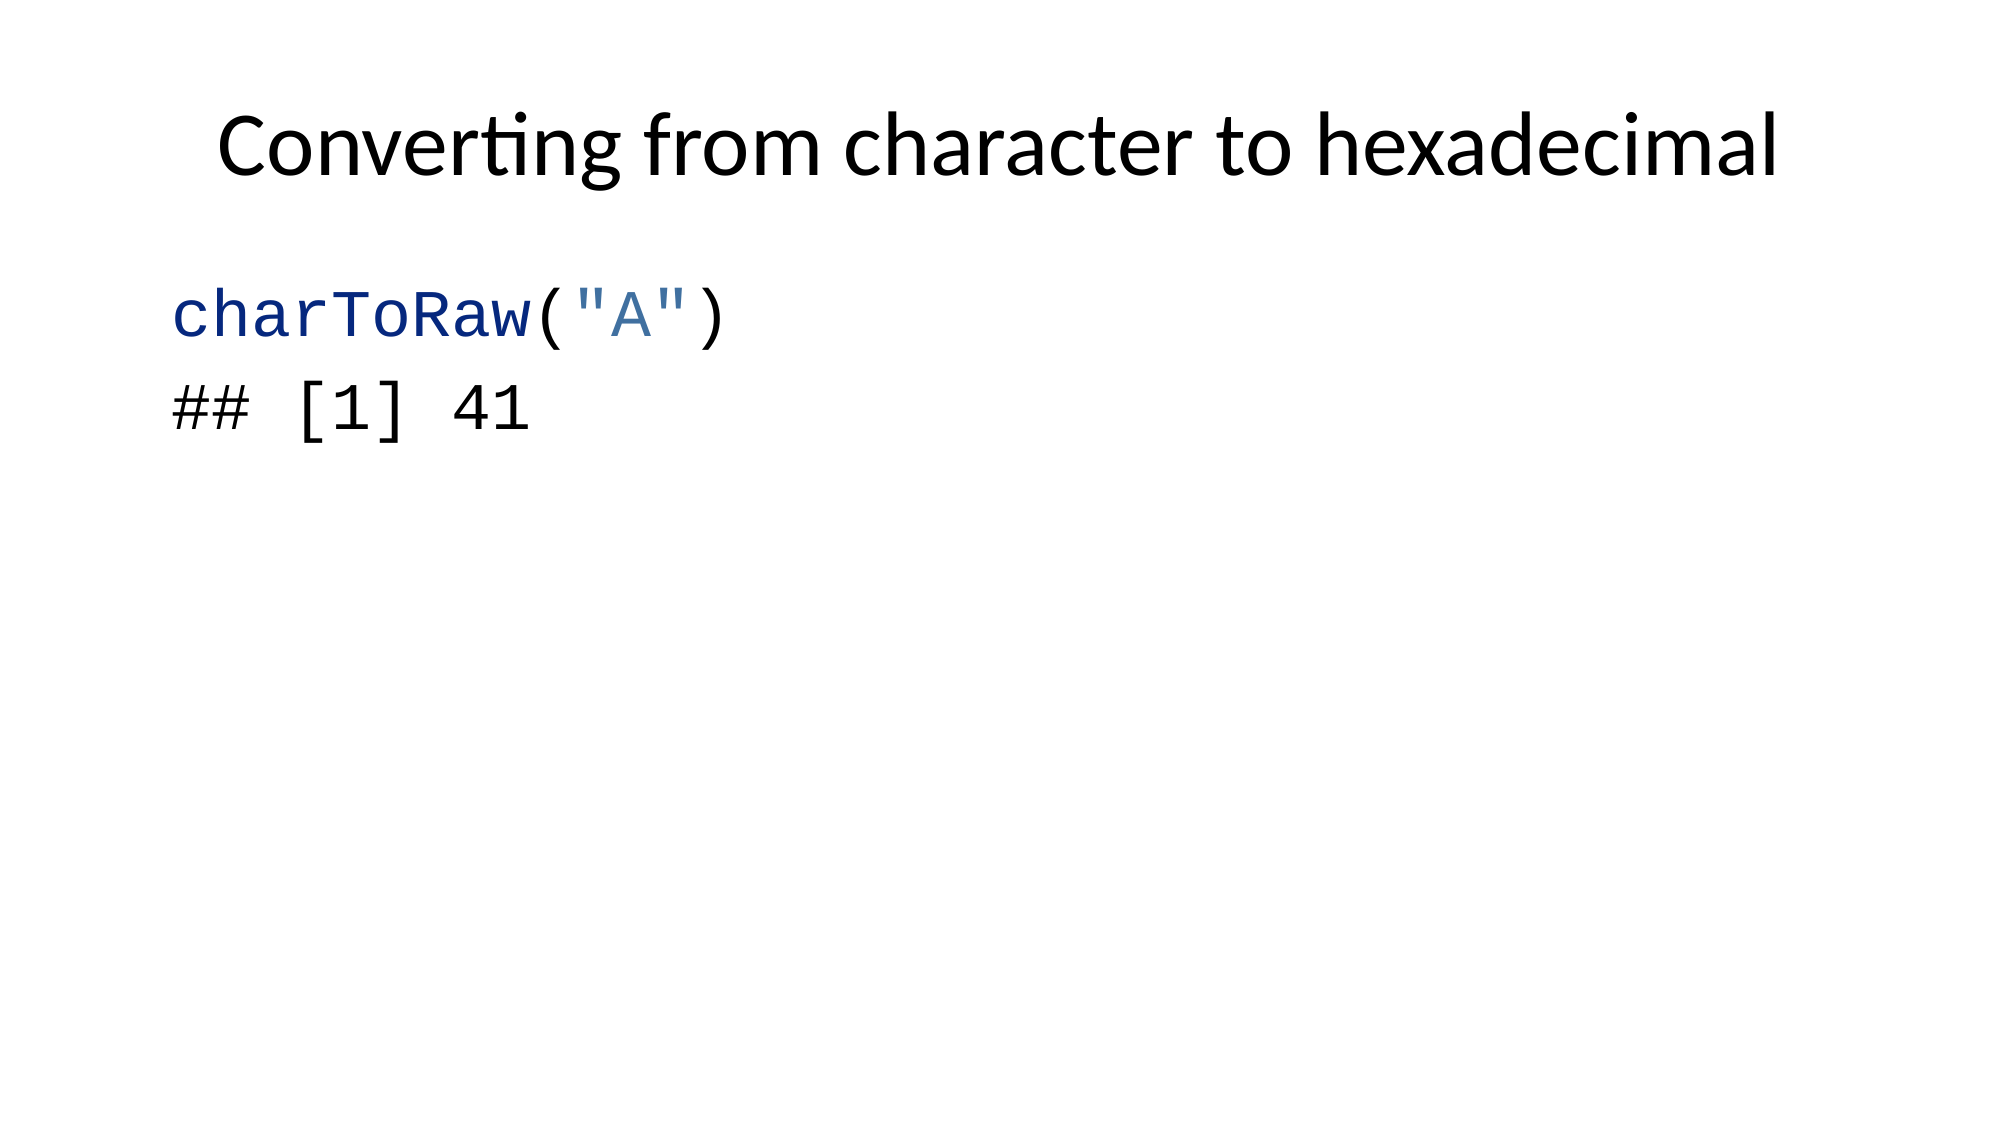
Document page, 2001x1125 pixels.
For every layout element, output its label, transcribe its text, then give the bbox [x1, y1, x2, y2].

list charToRaw("A") ## [1] 41 [99, 262, 1900, 1005]
title Converting from character to hexadecimal [99, 45, 1900, 233]
